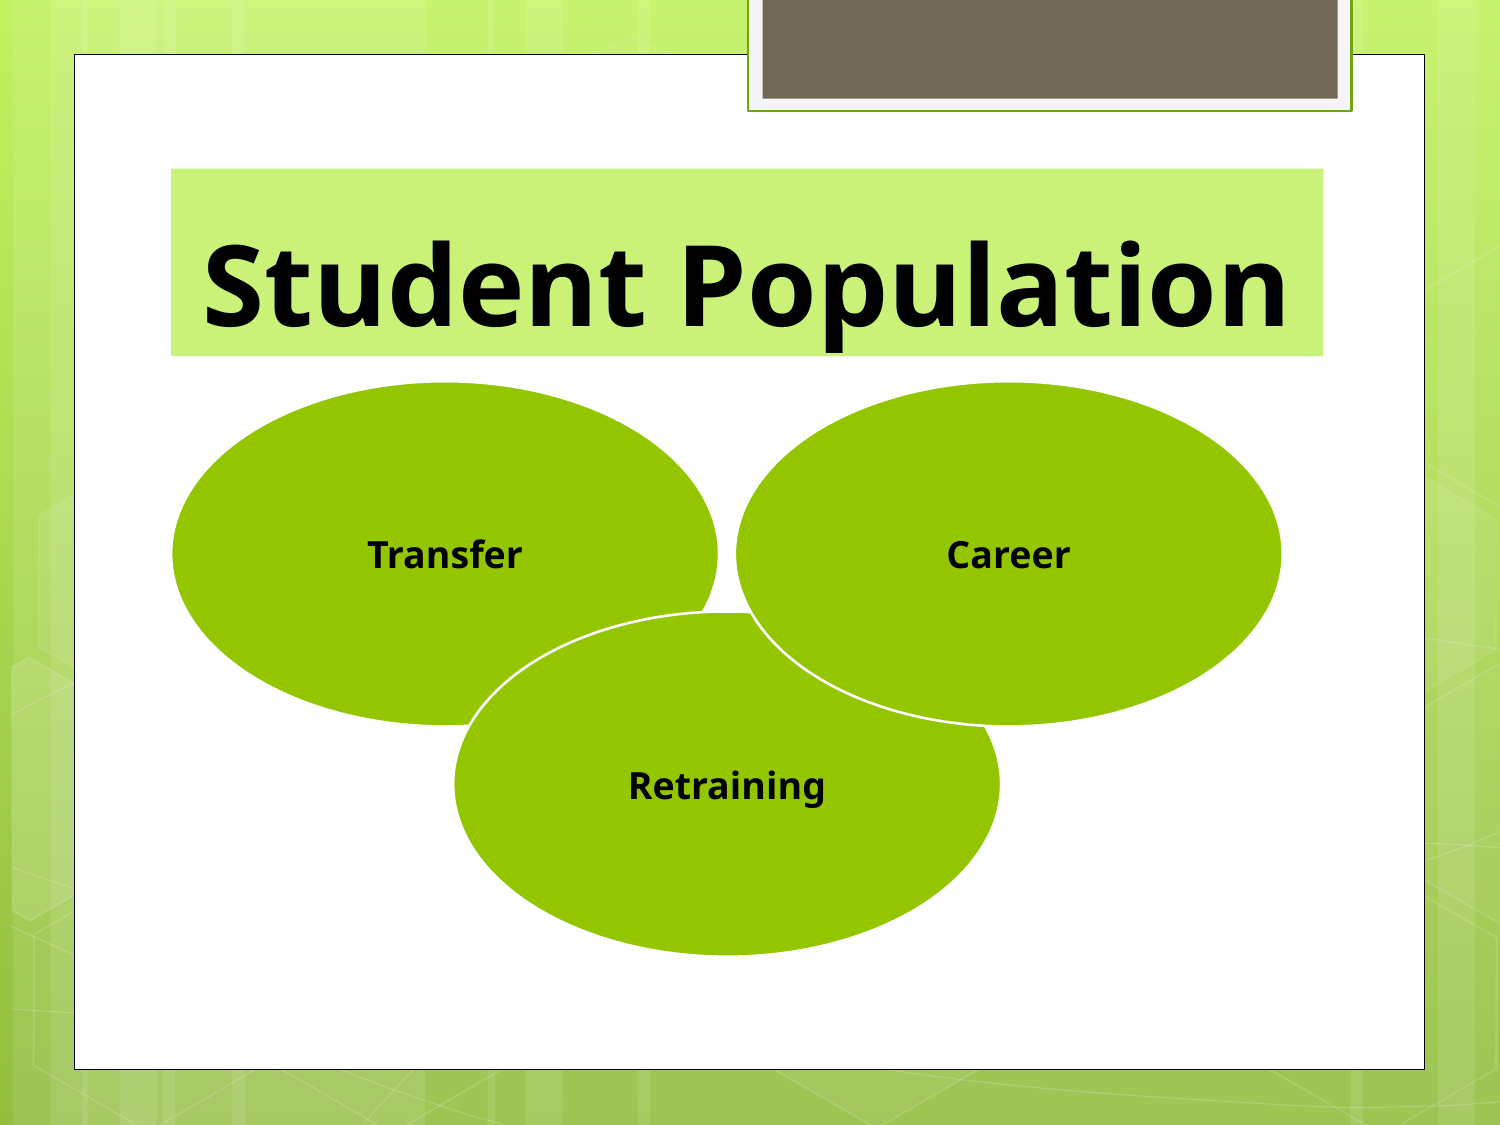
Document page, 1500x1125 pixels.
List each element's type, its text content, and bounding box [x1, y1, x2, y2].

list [170, 380, 1284, 957]
title Student Population [171, 168, 1324, 357]
